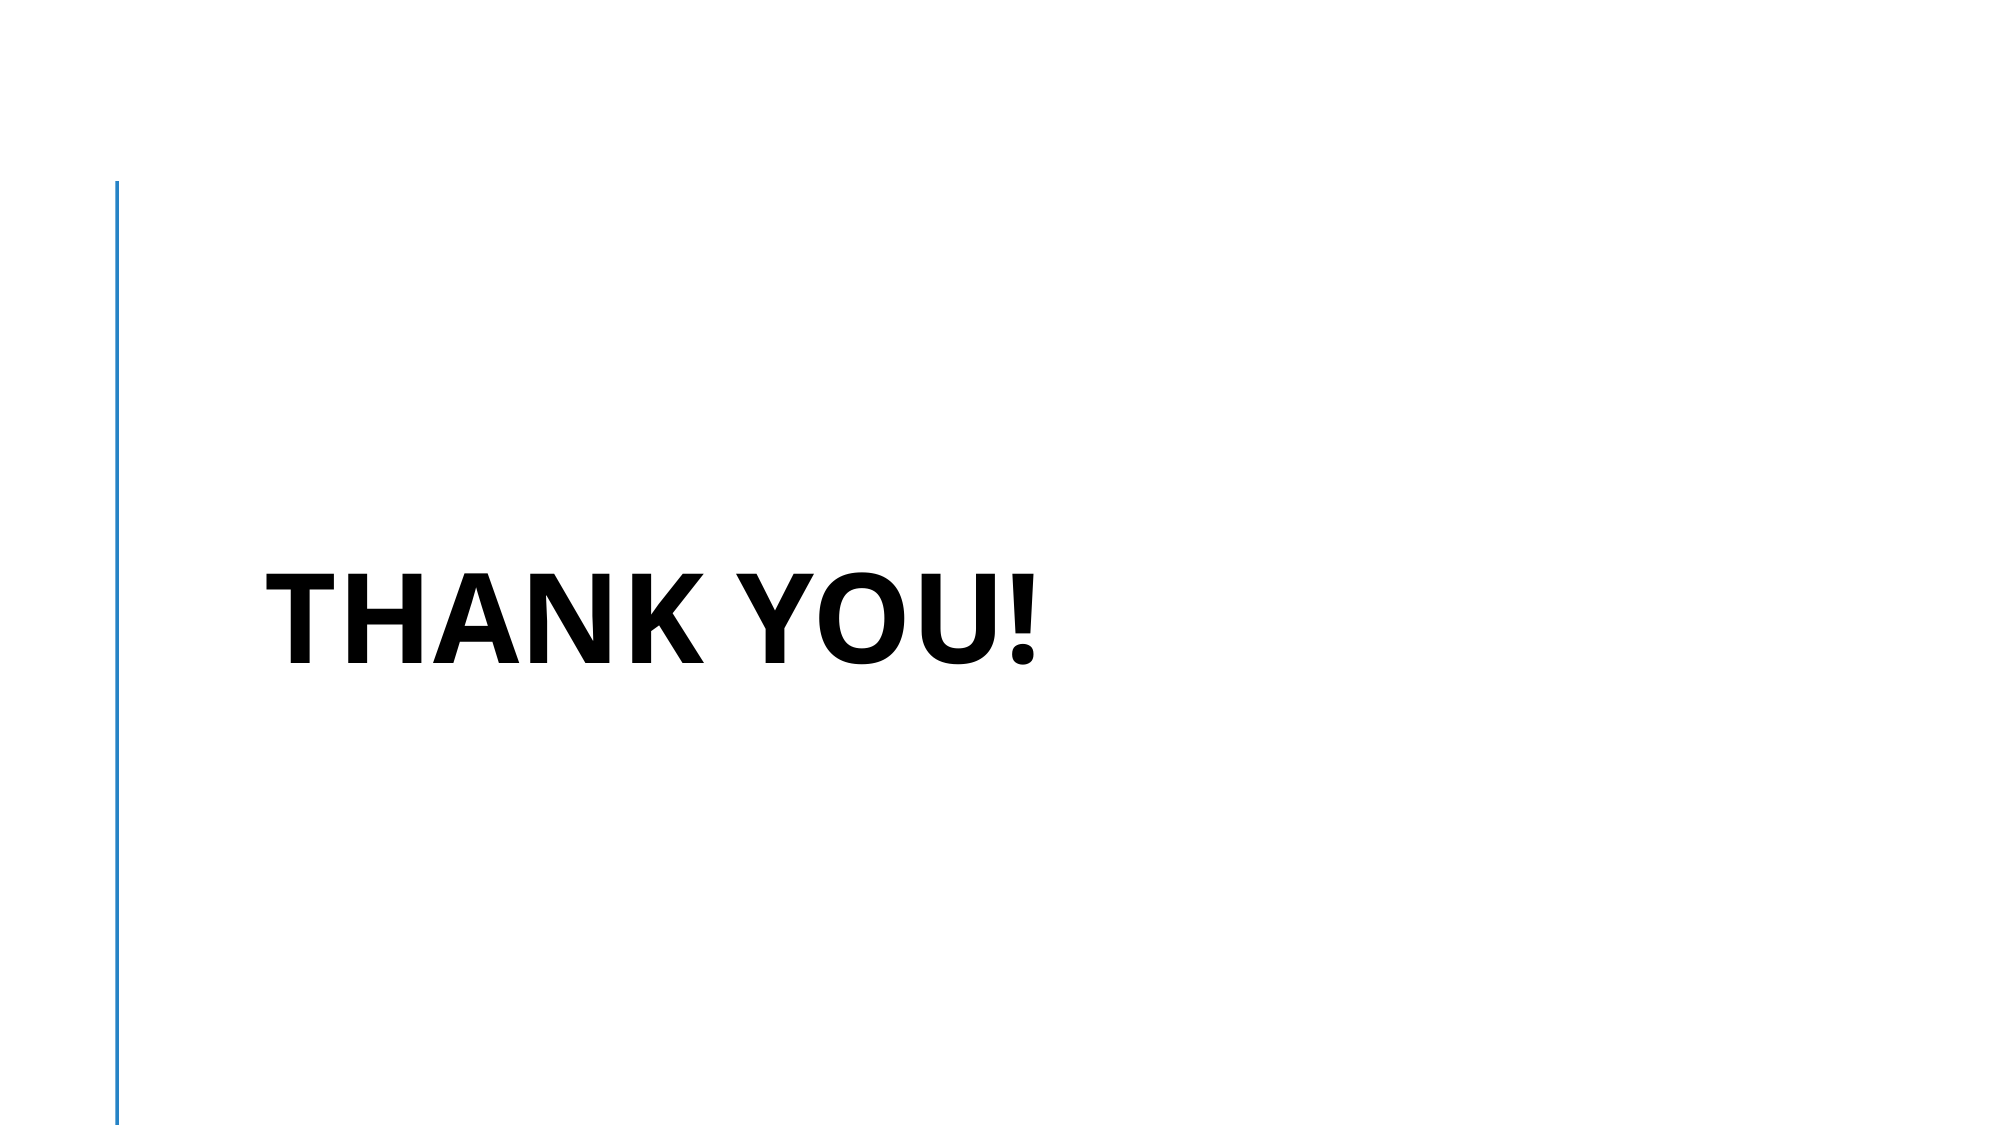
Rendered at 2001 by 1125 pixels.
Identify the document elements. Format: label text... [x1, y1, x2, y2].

title Thank You! [249, 306, 1750, 698]
